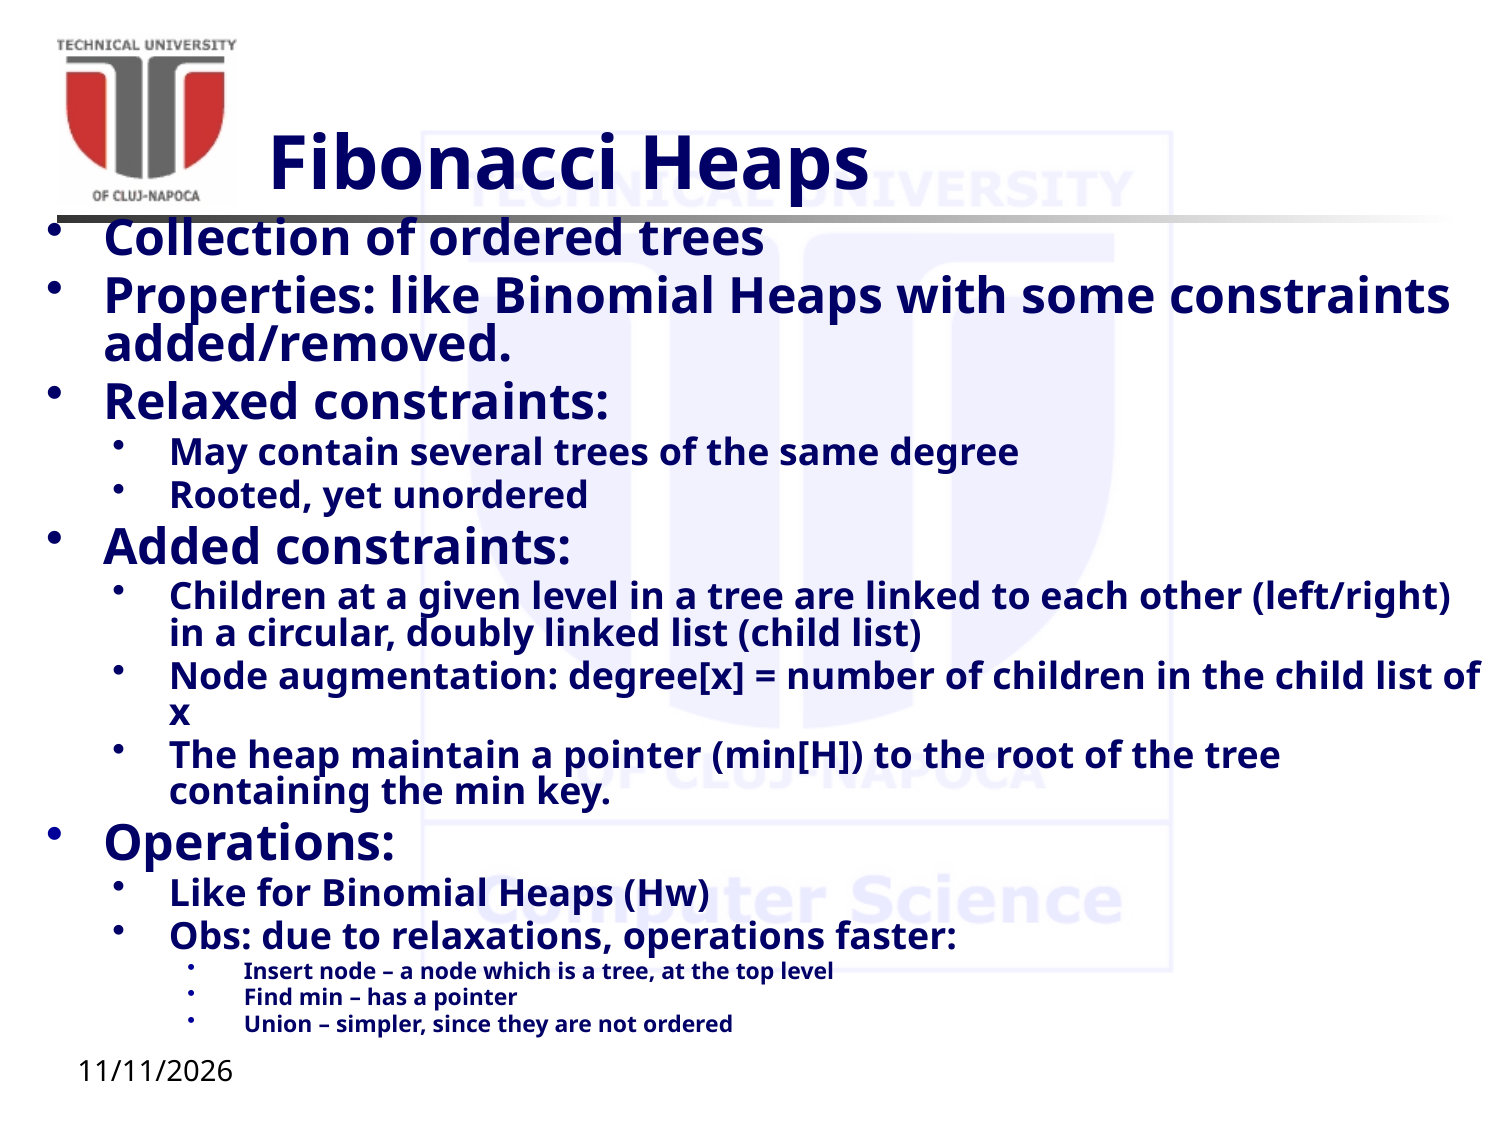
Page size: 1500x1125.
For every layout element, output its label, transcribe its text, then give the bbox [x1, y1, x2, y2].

picture [57, 33, 237, 206]
title Fibonacci Heaps [252, 35, 1468, 209]
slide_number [62, 1025, 375, 1100]
list Collection of ordered trees Properties: like Binomial Heaps with some constraints added/removed. Relaxed constraints: May contain several trees of the same degree Rooted, yet unordered Added constraints: Children at a given level in a tree are linked to each other (left/right) in a circular, doubly linked list (child list) Node augmentation: degree[x] = number of children in the child list of x The heap maintain a pointer (min[H]) to the root of the tree containing the min key. Operations: Like for Binomial Heaps (Hw) Obs: due to relaxations, operations faster: Insert node – a node which is a tree, at the top level Find min – has a pointer Union – simpler, since they are not ordered [31, 209, 1500, 1025]
